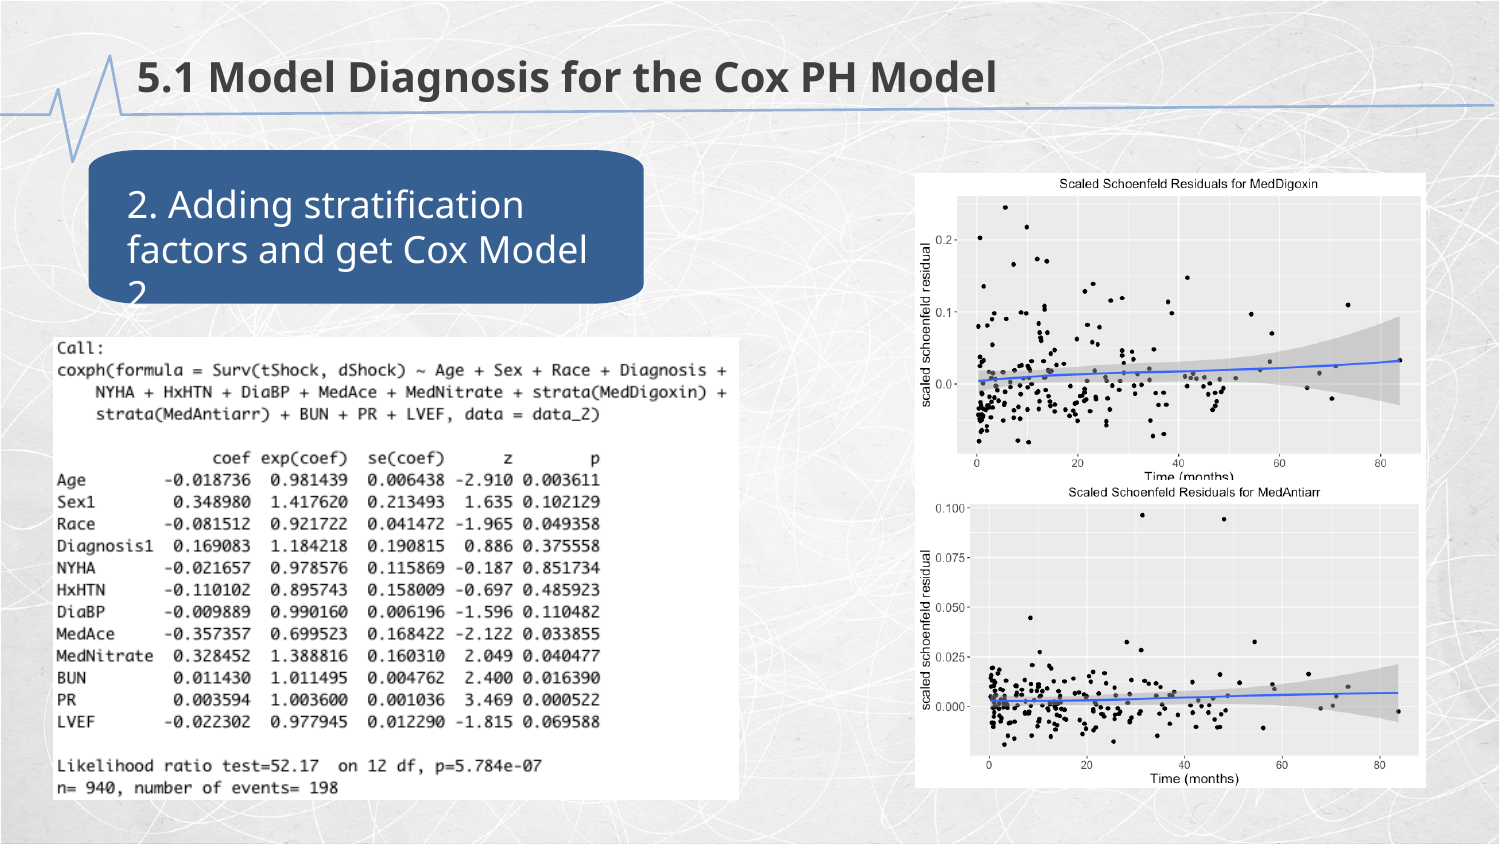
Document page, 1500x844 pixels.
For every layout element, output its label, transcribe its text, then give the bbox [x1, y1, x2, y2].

text_box [88, 150, 644, 301]
text_box 2. Adding stratification factors and get Cox Model 2 [112, 173, 632, 324]
picture [52, 336, 739, 800]
text_box 5.1 Model Diagnosis for the Cox PH Model [122, 43, 1063, 109]
picture [915, 173, 1426, 789]
